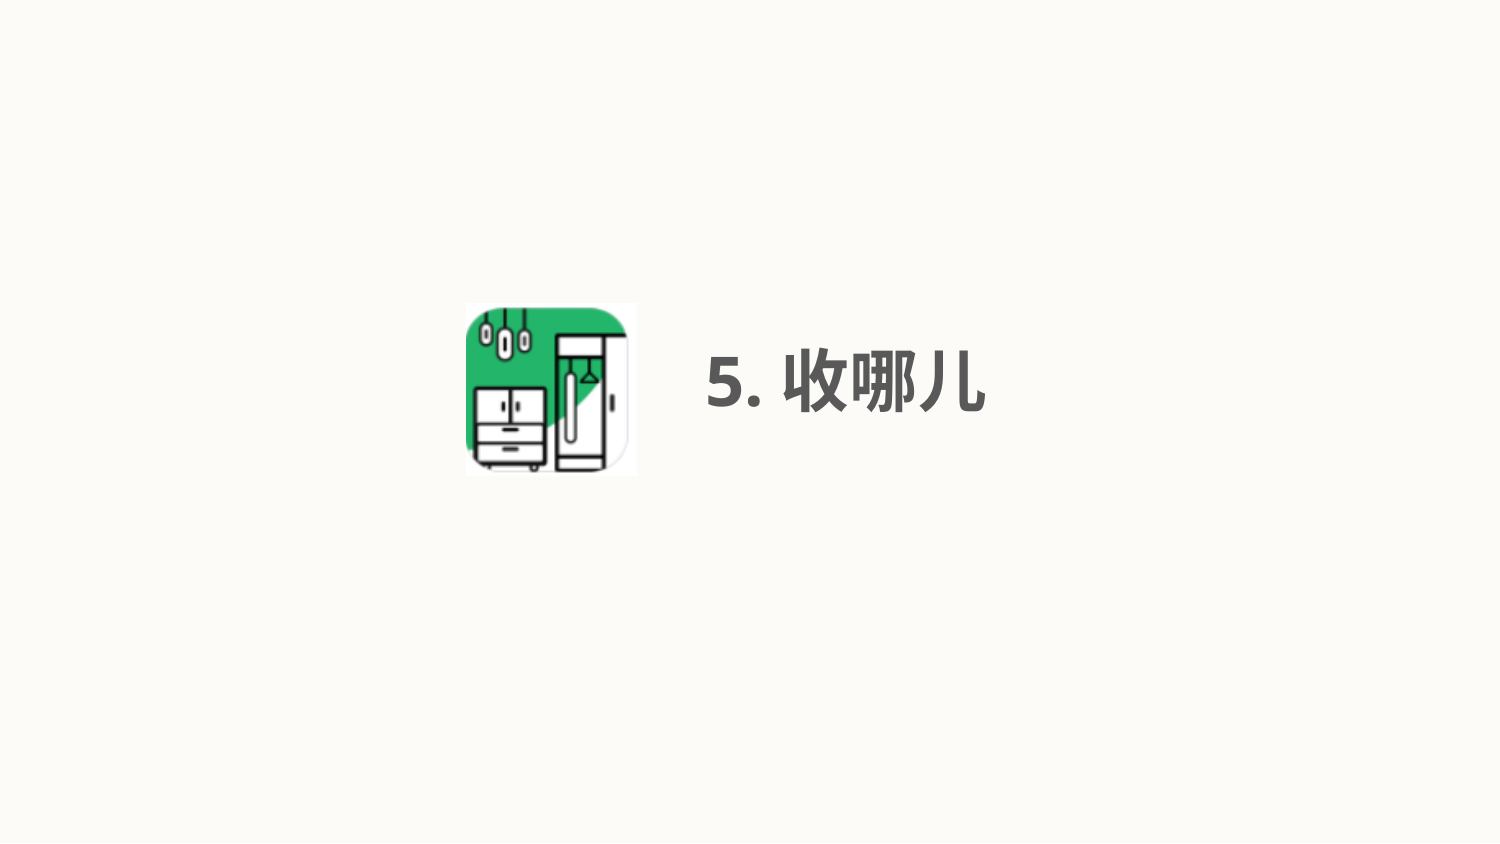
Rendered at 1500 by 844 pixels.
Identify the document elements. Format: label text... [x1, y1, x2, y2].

picture [466, 303, 637, 476]
text_box 5.收哪儿 [690, 330, 1012, 428]
